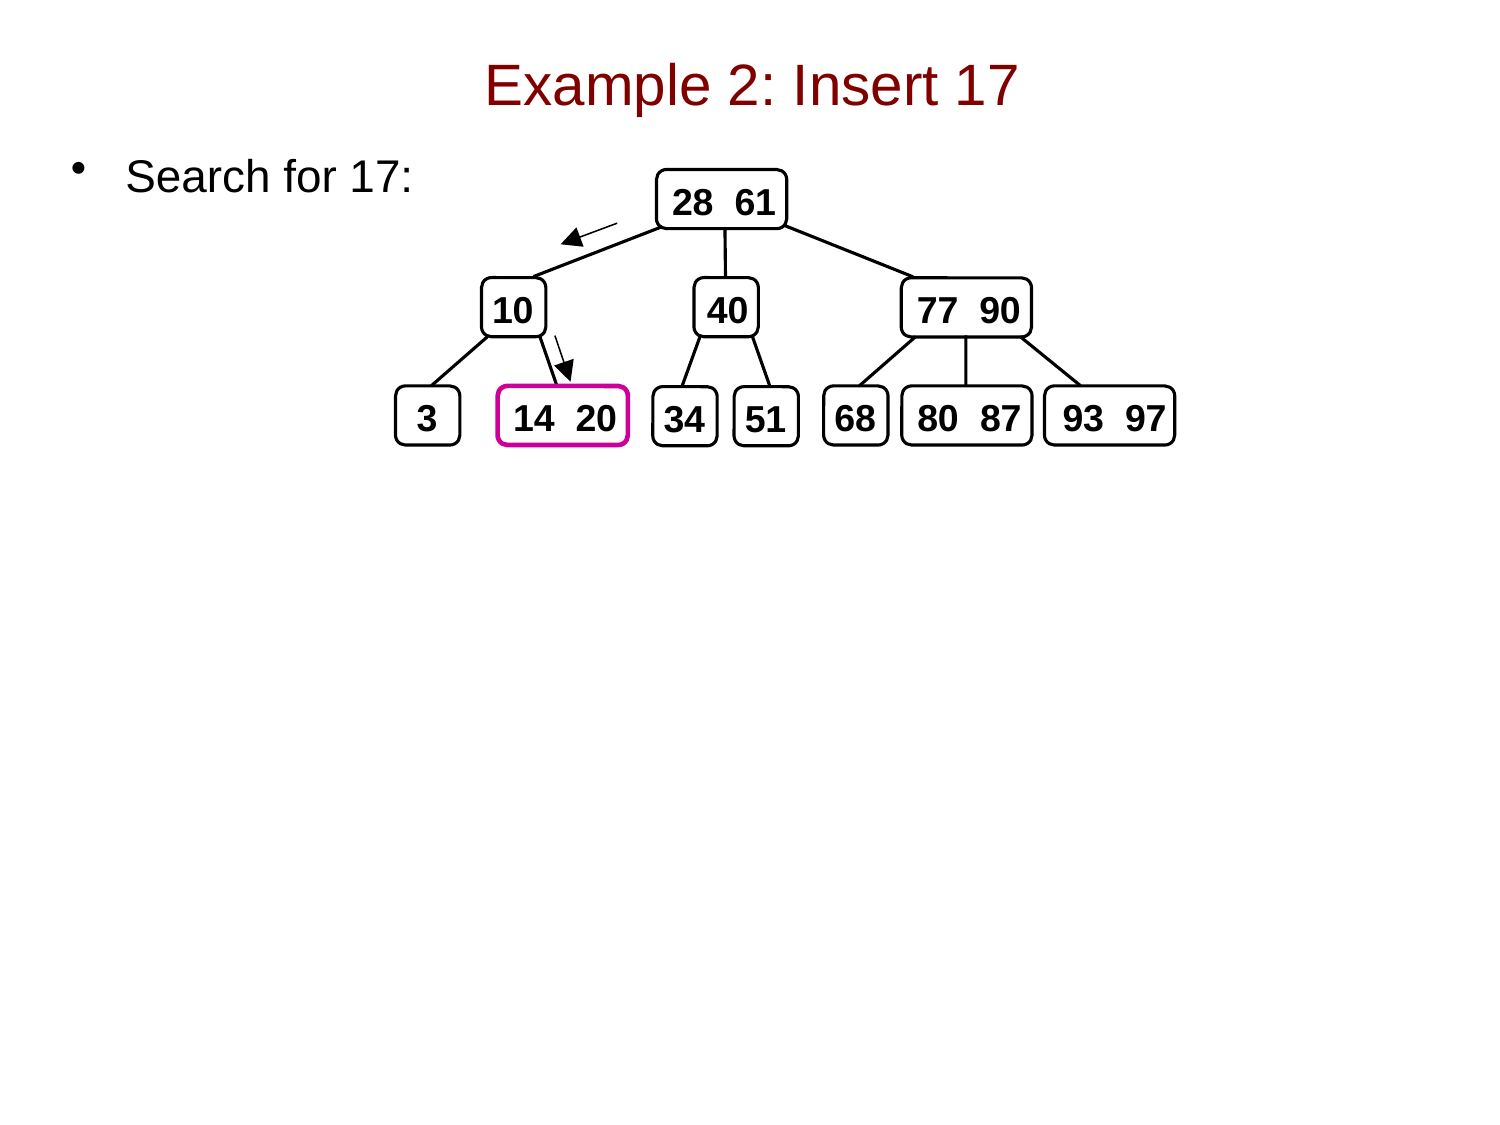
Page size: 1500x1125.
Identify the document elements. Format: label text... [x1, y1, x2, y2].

text_box 10 [467, 278, 559, 340]
text_box [560, 223, 618, 247]
text_box 3 [381, 386, 456, 449]
text_box 68 [809, 386, 860, 449]
text_box 14 20 [456, 386, 682, 449]
text_box 51 [720, 387, 809, 449]
text_box [554, 335, 574, 382]
title Example 2: Insert 17 [64, 12, 1442, 138]
text_box 28 61 [615, 170, 841, 232]
text_box 40 [682, 278, 774, 340]
text_box 93 97 [1086, 386, 1231, 449]
list Search for 17: [55, 138, 1500, 1060]
text_box 77 90 [860, 278, 1086, 341]
text_box 80 87 [860, 386, 1086, 449]
text_box 34 [682, 387, 720, 449]
